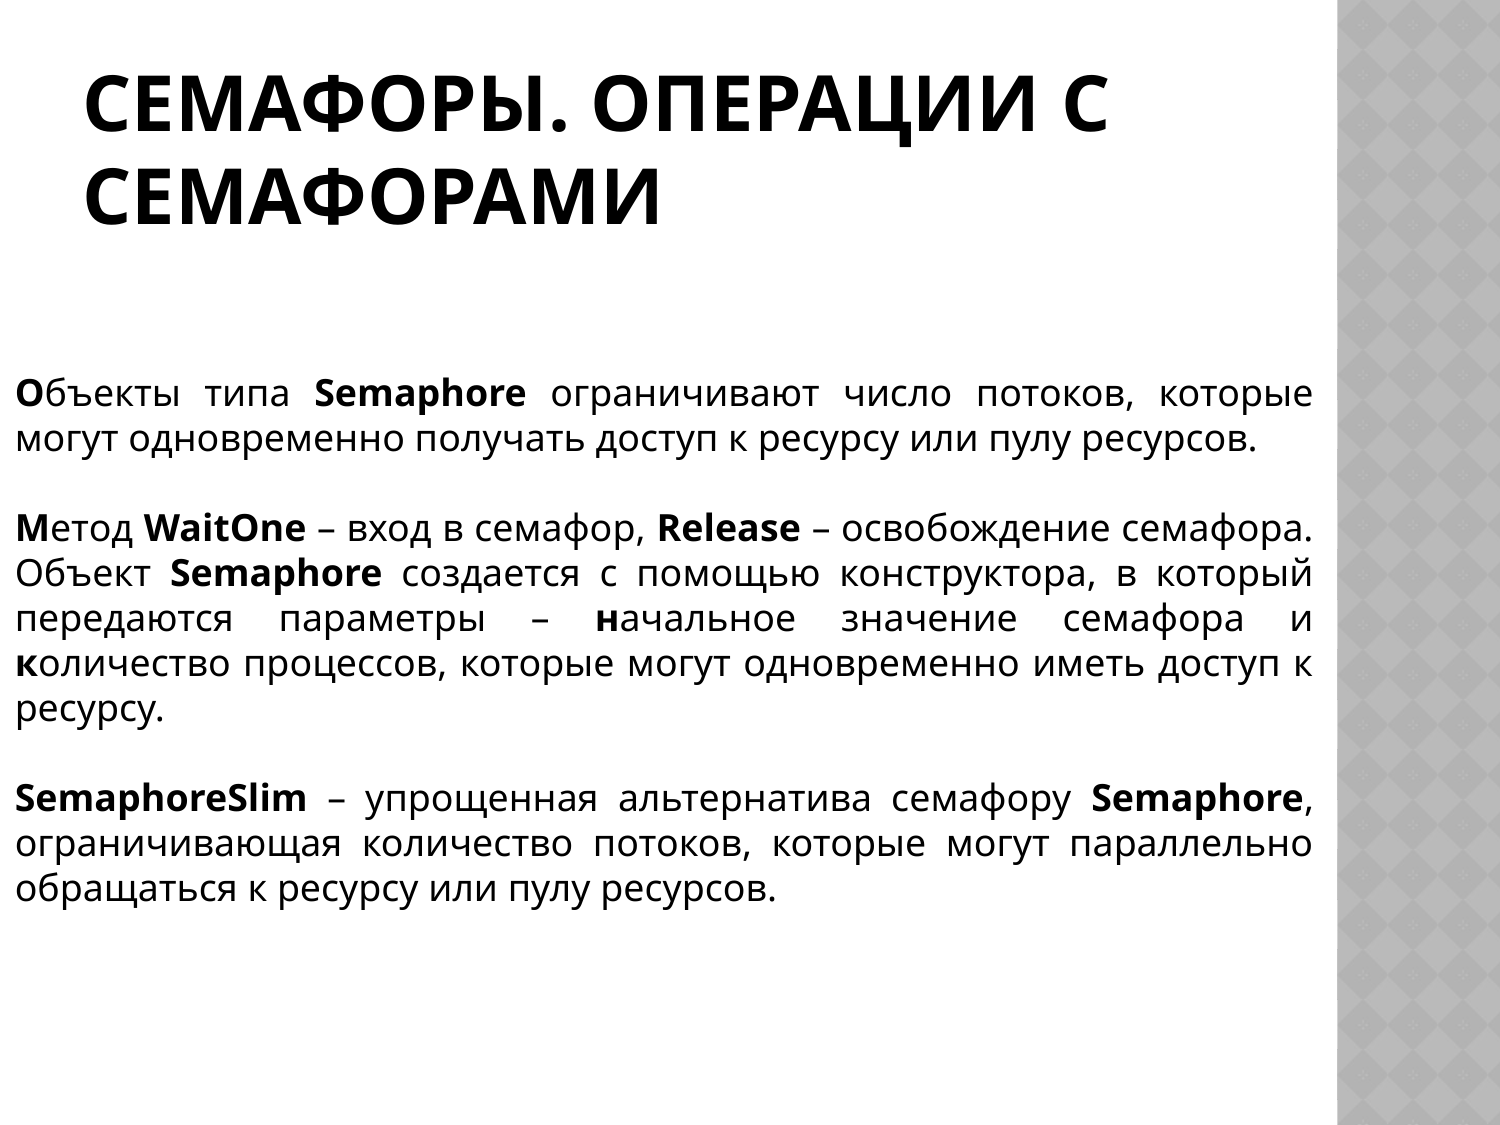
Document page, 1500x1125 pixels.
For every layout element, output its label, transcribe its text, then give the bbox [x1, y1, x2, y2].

title Семафоры. Операции с семафорами [75, 52, 1263, 240]
text_box Объекты типа Semaphore ограничивают число потоков, которые могут одновременно получать доступ к ресурсу или пулу ресурсов. Метод WaitOne – вход в семафор, Release – освобождение семафора. Объект Semaphore создается с помощью конструктора, в который передаются параметры – начальное значение семафора и количество процессов, которые могут одновременно иметь доступ к ресурсу. SemaphoreSlim – упрощенная альтернатива семафору Semaphore, ограничивающая количество потоков, которые могут параллельно обращаться к ресурсу или пулу ресурсов. [0, 361, 1329, 917]
